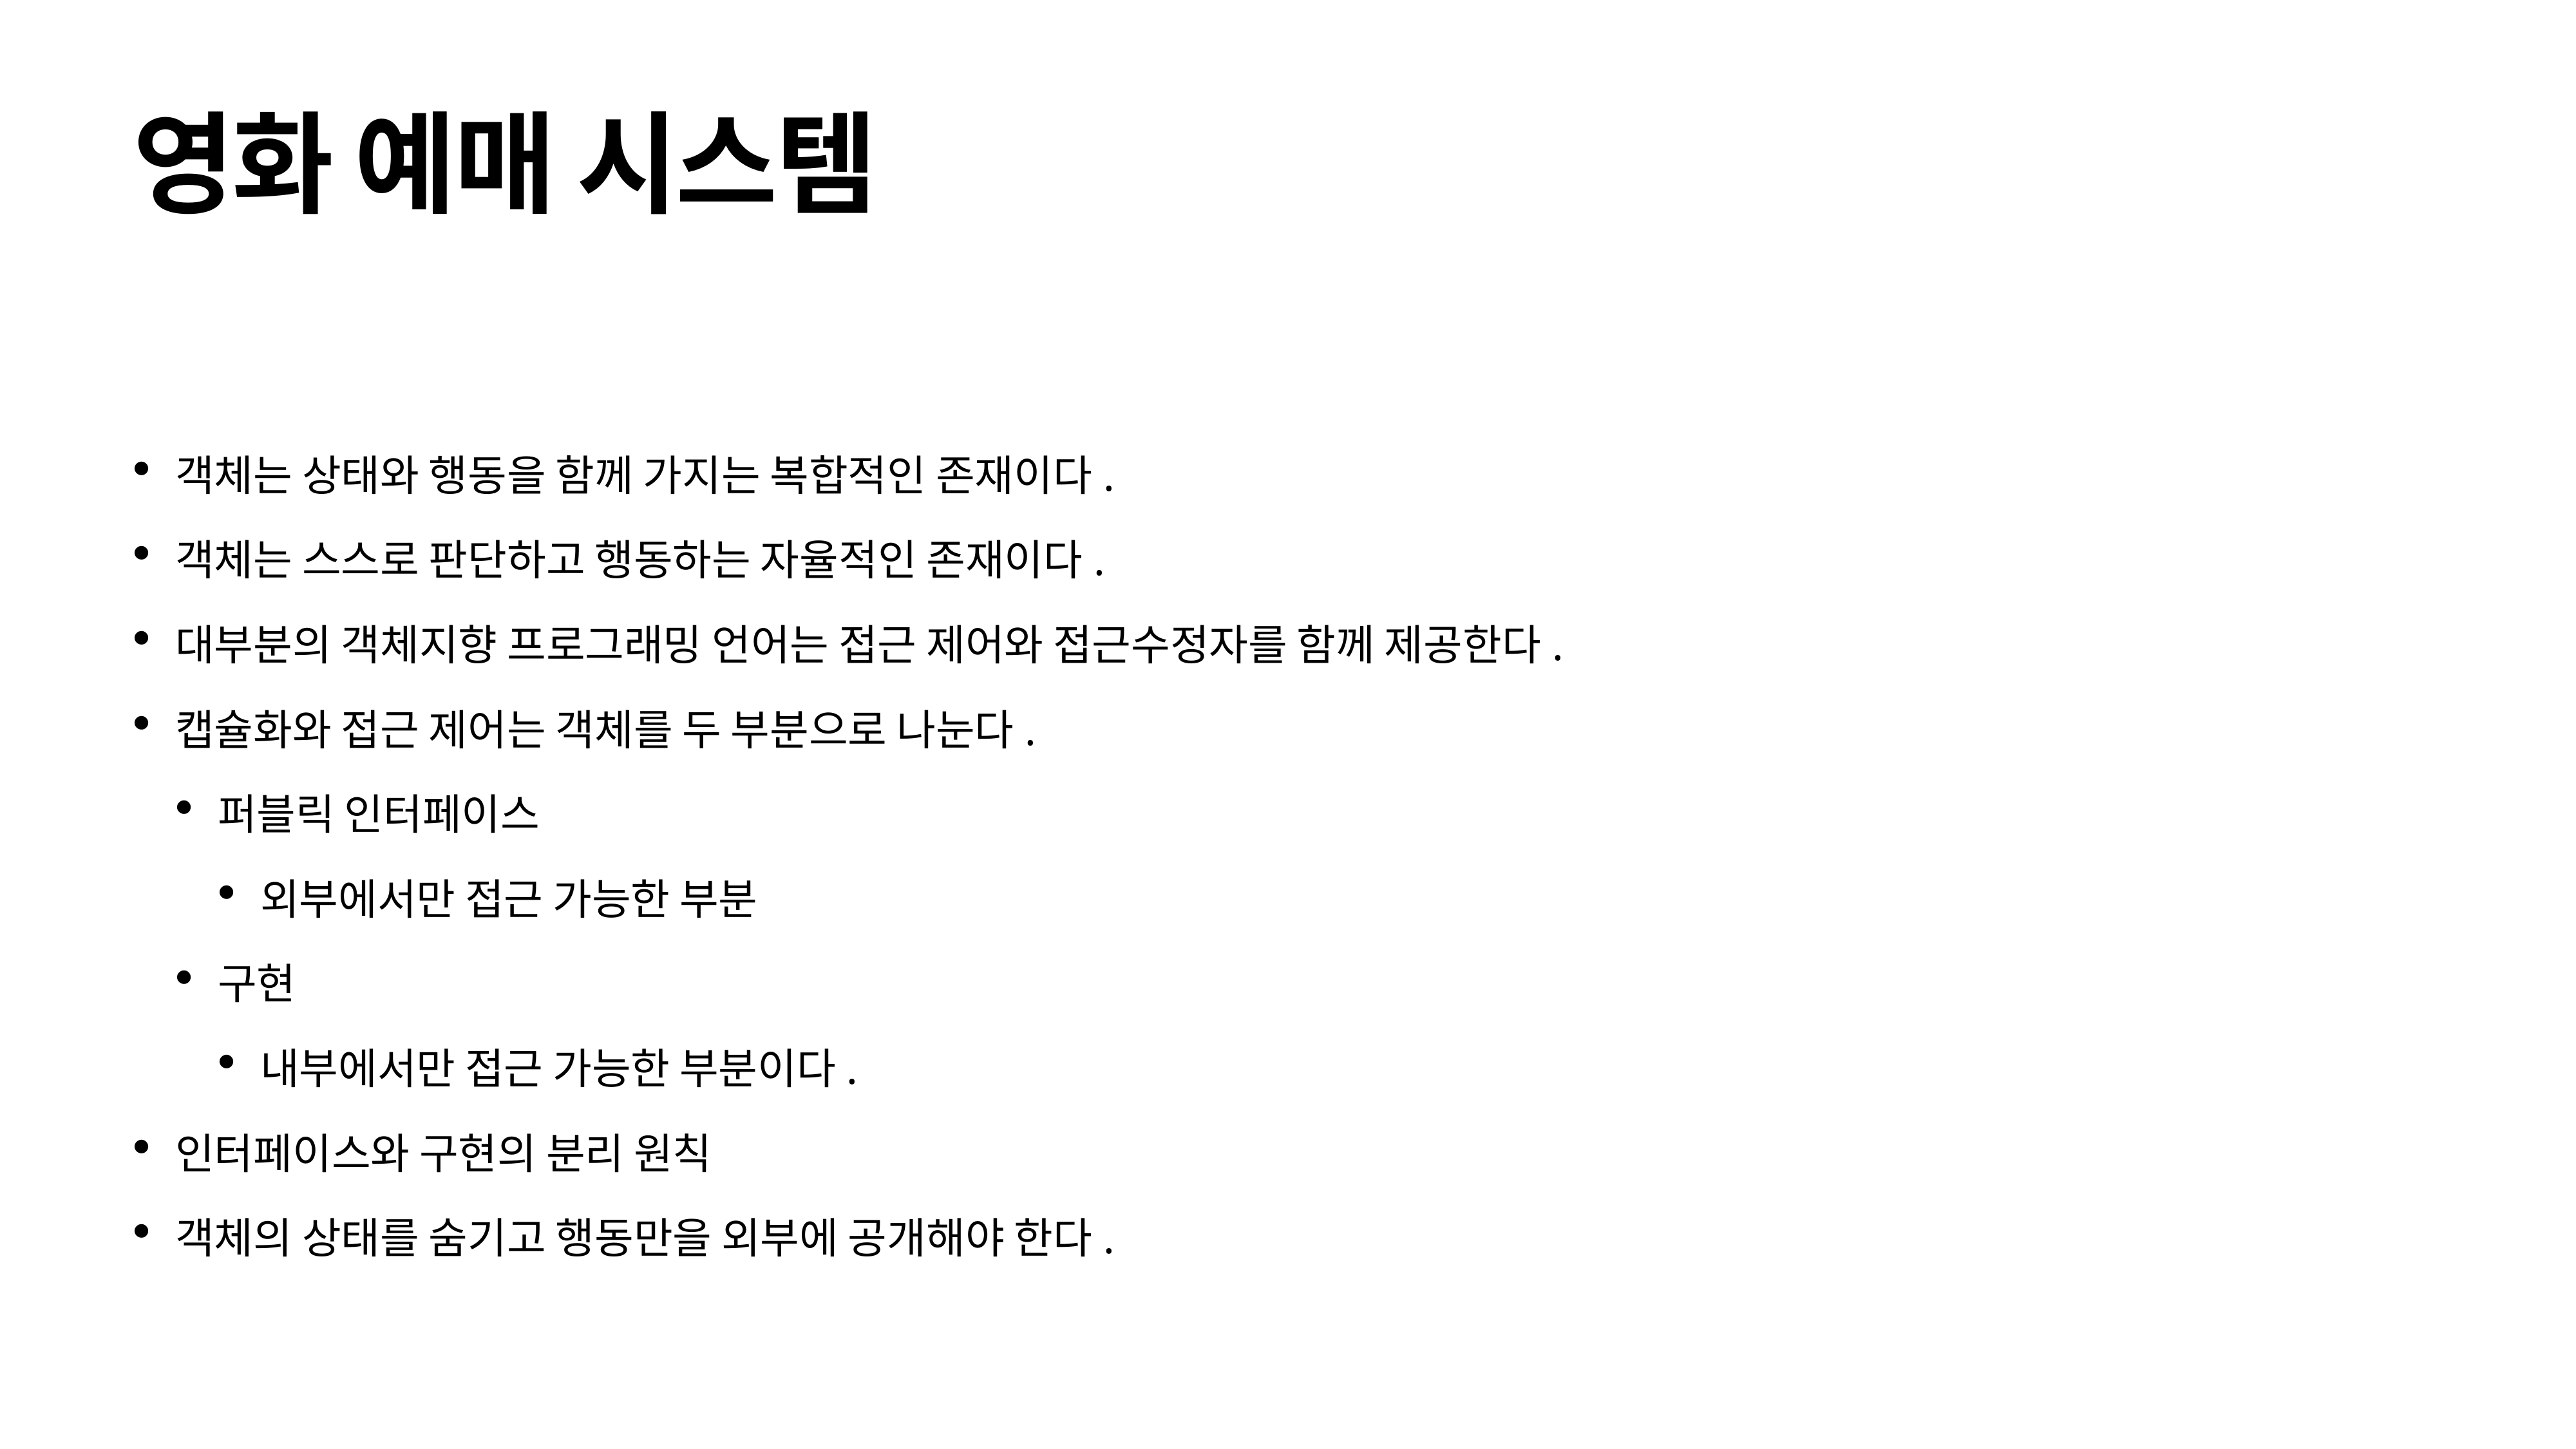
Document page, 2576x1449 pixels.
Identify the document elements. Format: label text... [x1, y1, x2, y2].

title 영화 예매 시스템 [127, 113, 2449, 266]
list 객체는 상태와 행동을 함께 가지는 복합적인 존재이다. 객체는 스스로 판단하고 행동하는 자율적인 존재이다. 대부분의 객체지향 프로그래밍 언어는 접근 제어와 접근수정자를 함께 제공한다. 캡슐화와 접근 제어는 객체를 두 부분으로 나눈다. 퍼블릭 인터페이스 외부에서만 접근 가능한 부분 구현 내부에서만 접근 가능한 부분이다. 인터페이스와 구현의 분리 원칙 객체의 상태를 숨기고 행동만을 외부에 공개해야 한다. [127, 448, 2449, 1321]
